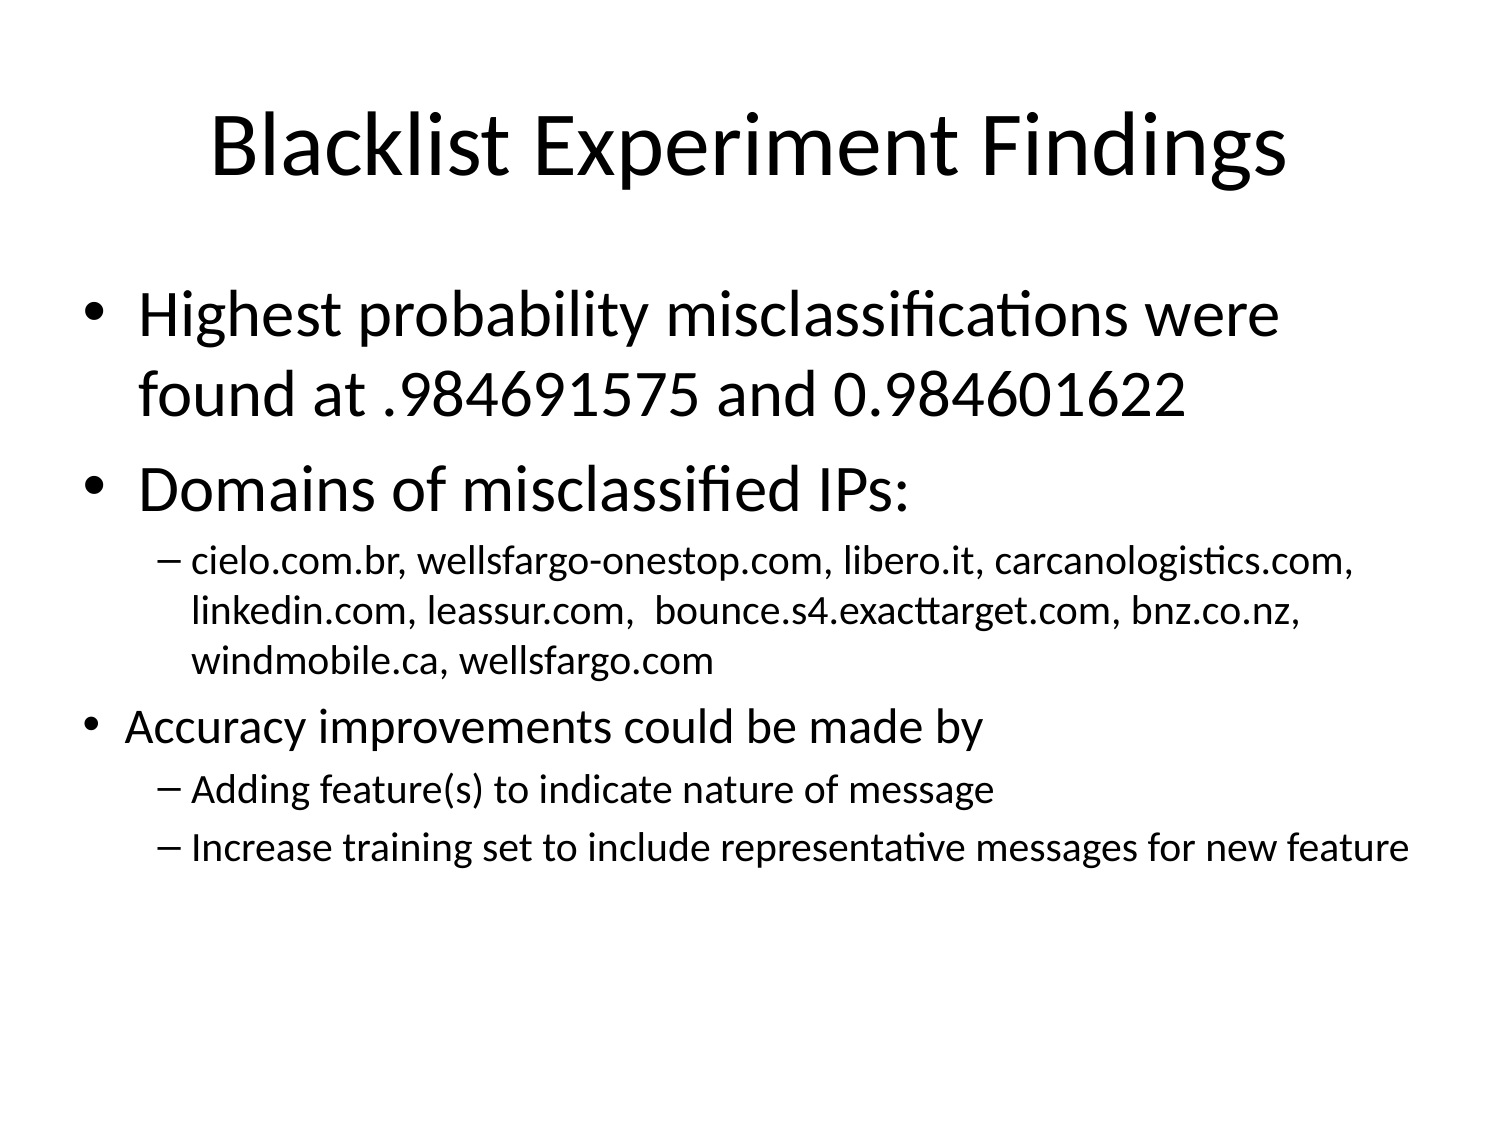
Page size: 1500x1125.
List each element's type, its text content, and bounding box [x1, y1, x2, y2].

list Highest probability misclassifications were found at .984691575 and 0.984601622 Domains of misclassified IPs: cielo.com.br, wellsfargo-onestop.com, libero.it, carcanologistics.com, linkedin.com, leassur.com, bounce.s4.exacttarget.com, bnz.co.nz, windmobile.ca, wellsfargo.com Accuracy improvements could be made by Adding feature(s) to indicate nature of message Increase training set to include representative messages for new feature [74, 261, 1426, 1006]
title Blacklist Experiment Findings [74, 44, 1426, 234]
